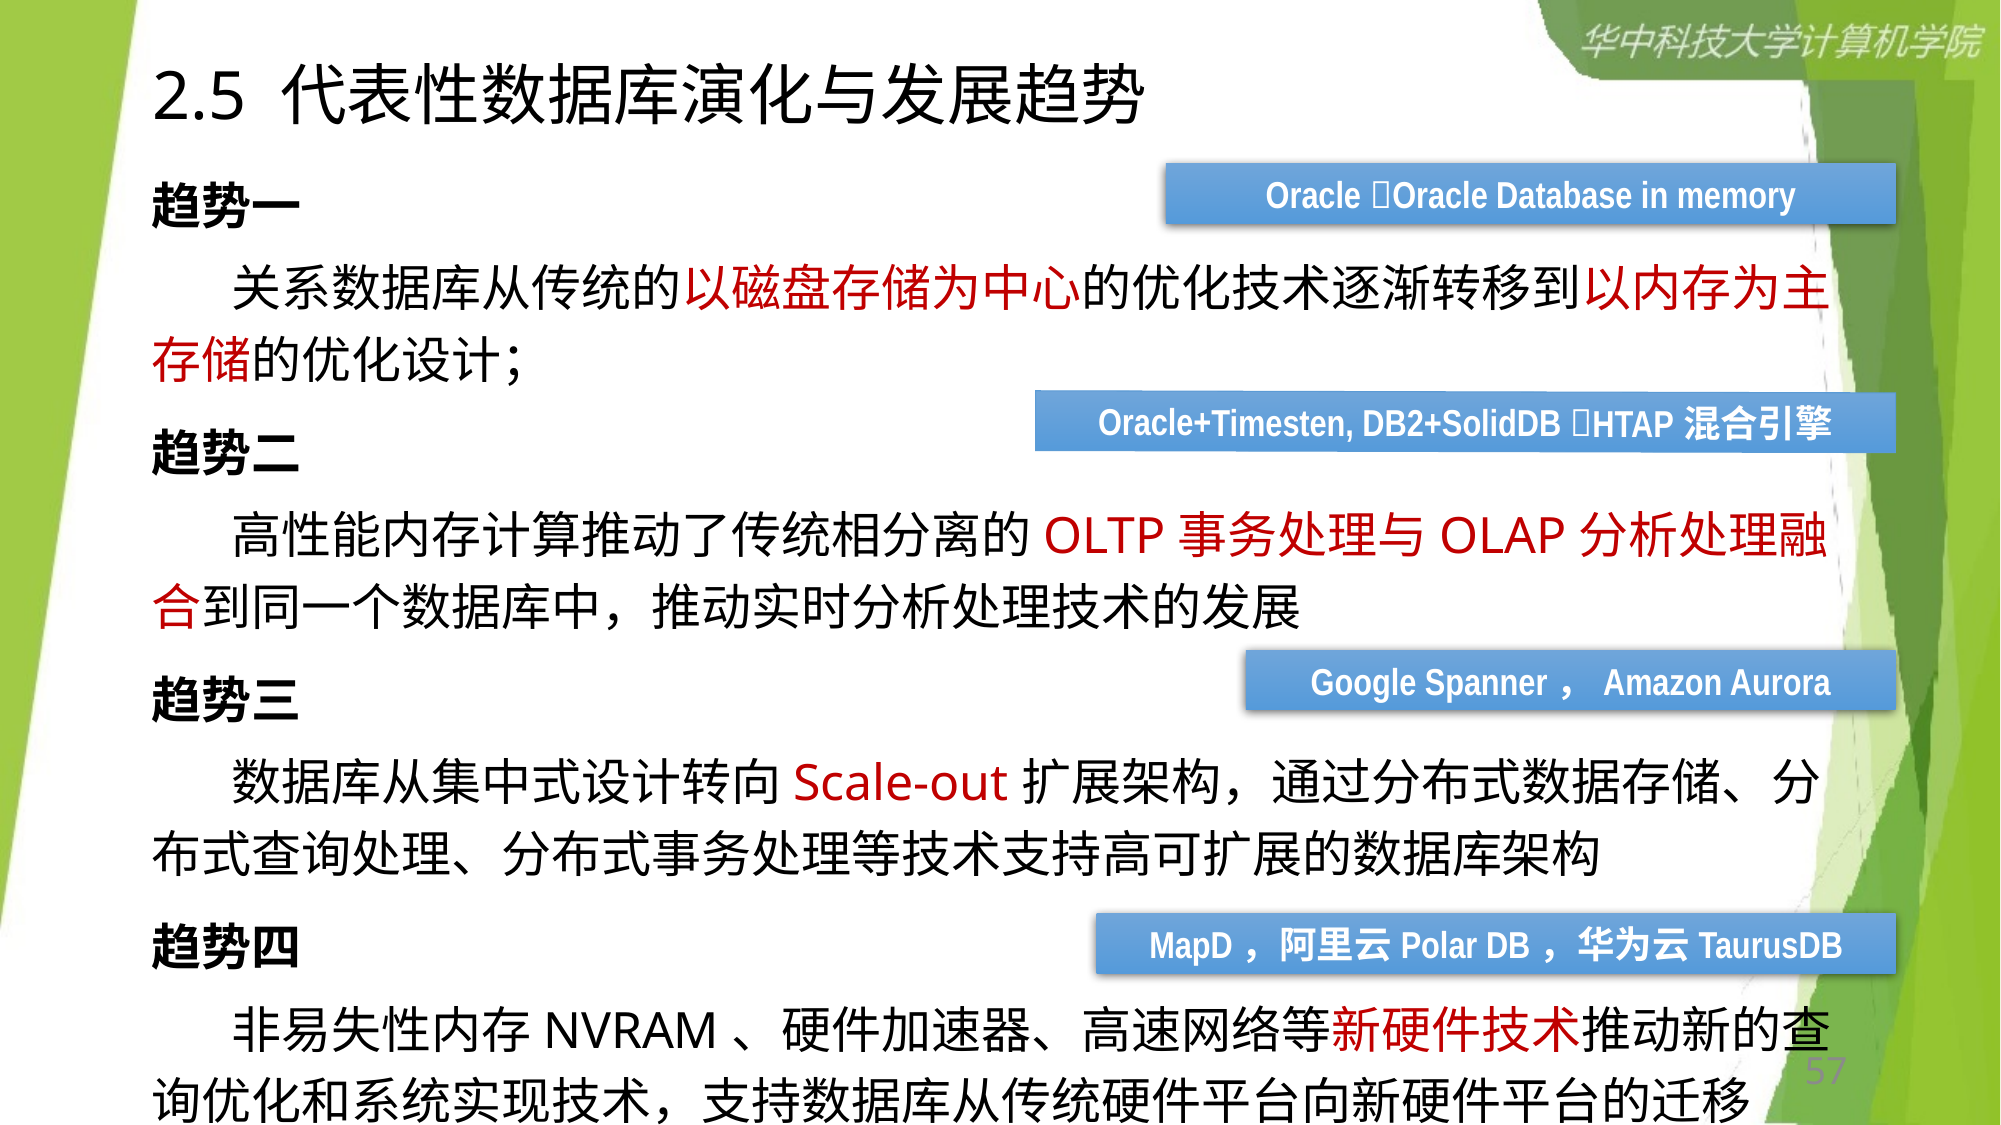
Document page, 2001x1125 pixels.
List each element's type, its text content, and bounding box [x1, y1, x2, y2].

text_box Oracle Oracle Database in memory [1165, 163, 1896, 224]
text_box Google Spanner，Amazon Aurora [1245, 650, 1896, 710]
title 2.5 代表性数据库演化与发展趋势 [137, 22, 1863, 154]
text_box Oracle+Timesten, DB2+SolidDB HTAP混合引擎 [1035, 390, 1897, 454]
list 趋势一 关系数据库从传统的以磁盘存储为中心的优化技术逐渐转移到以内存为主存储的优化设计； 趋势二 高性能内存计算推动了传统相分离的OLTP事务处理与OLAP分析处理融合到同一个数据库中，推动实时分析处理技术的发展 趋势三 数据库从集中式设计转向Scale-out扩展架构，通过分布式数据存储、分布式查询处理、分布式事务处理等技术支持高可扩展的数据库架构 趋势四 非易失性内存NVRAM、硬件加速器、高速网络等新硬件技术推动新的查询优化和系统实现技术，支持数据库从传统硬件平台向新硬件平台的迁移 [136, 154, 1863, 975]
picture [0, 0, 2001, 1125]
slide_number 57 [1412, 1042, 1863, 1103]
text_box MapD，阿里云Polar DB，华为云TaurusDB [1096, 913, 1896, 974]
